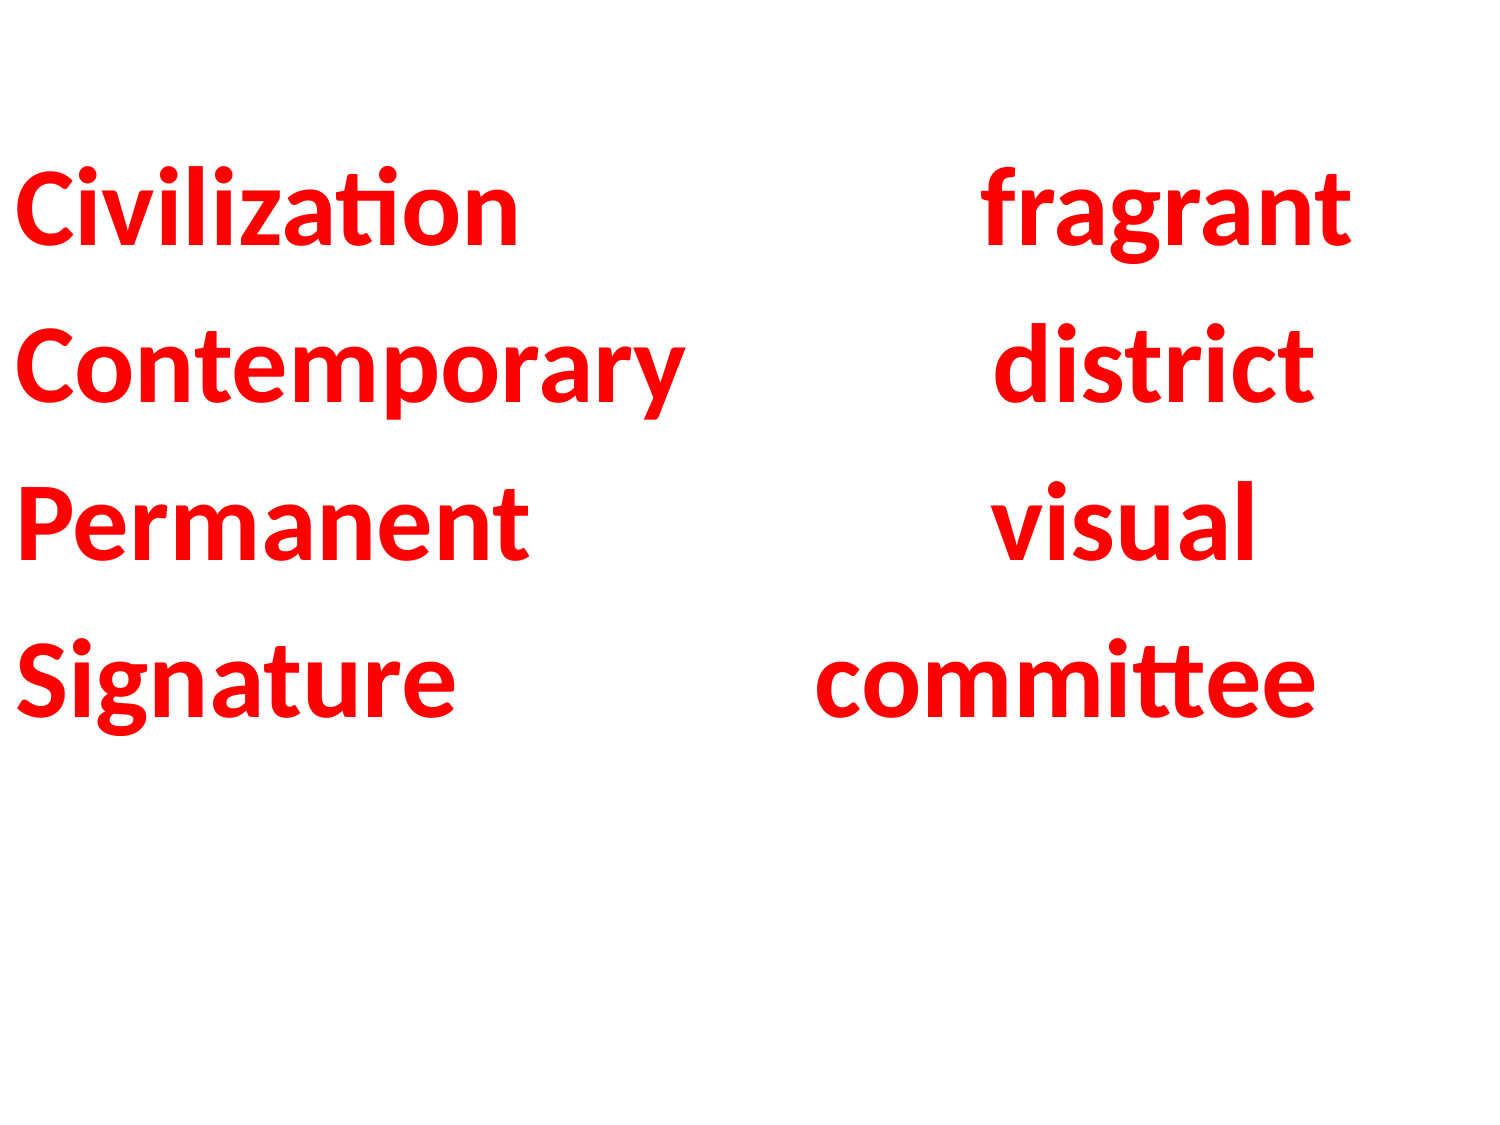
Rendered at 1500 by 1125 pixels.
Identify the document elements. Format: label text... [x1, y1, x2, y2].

list Civilization fragrant Contemporary district Permanent visual Signature committee [0, 125, 1425, 1005]
